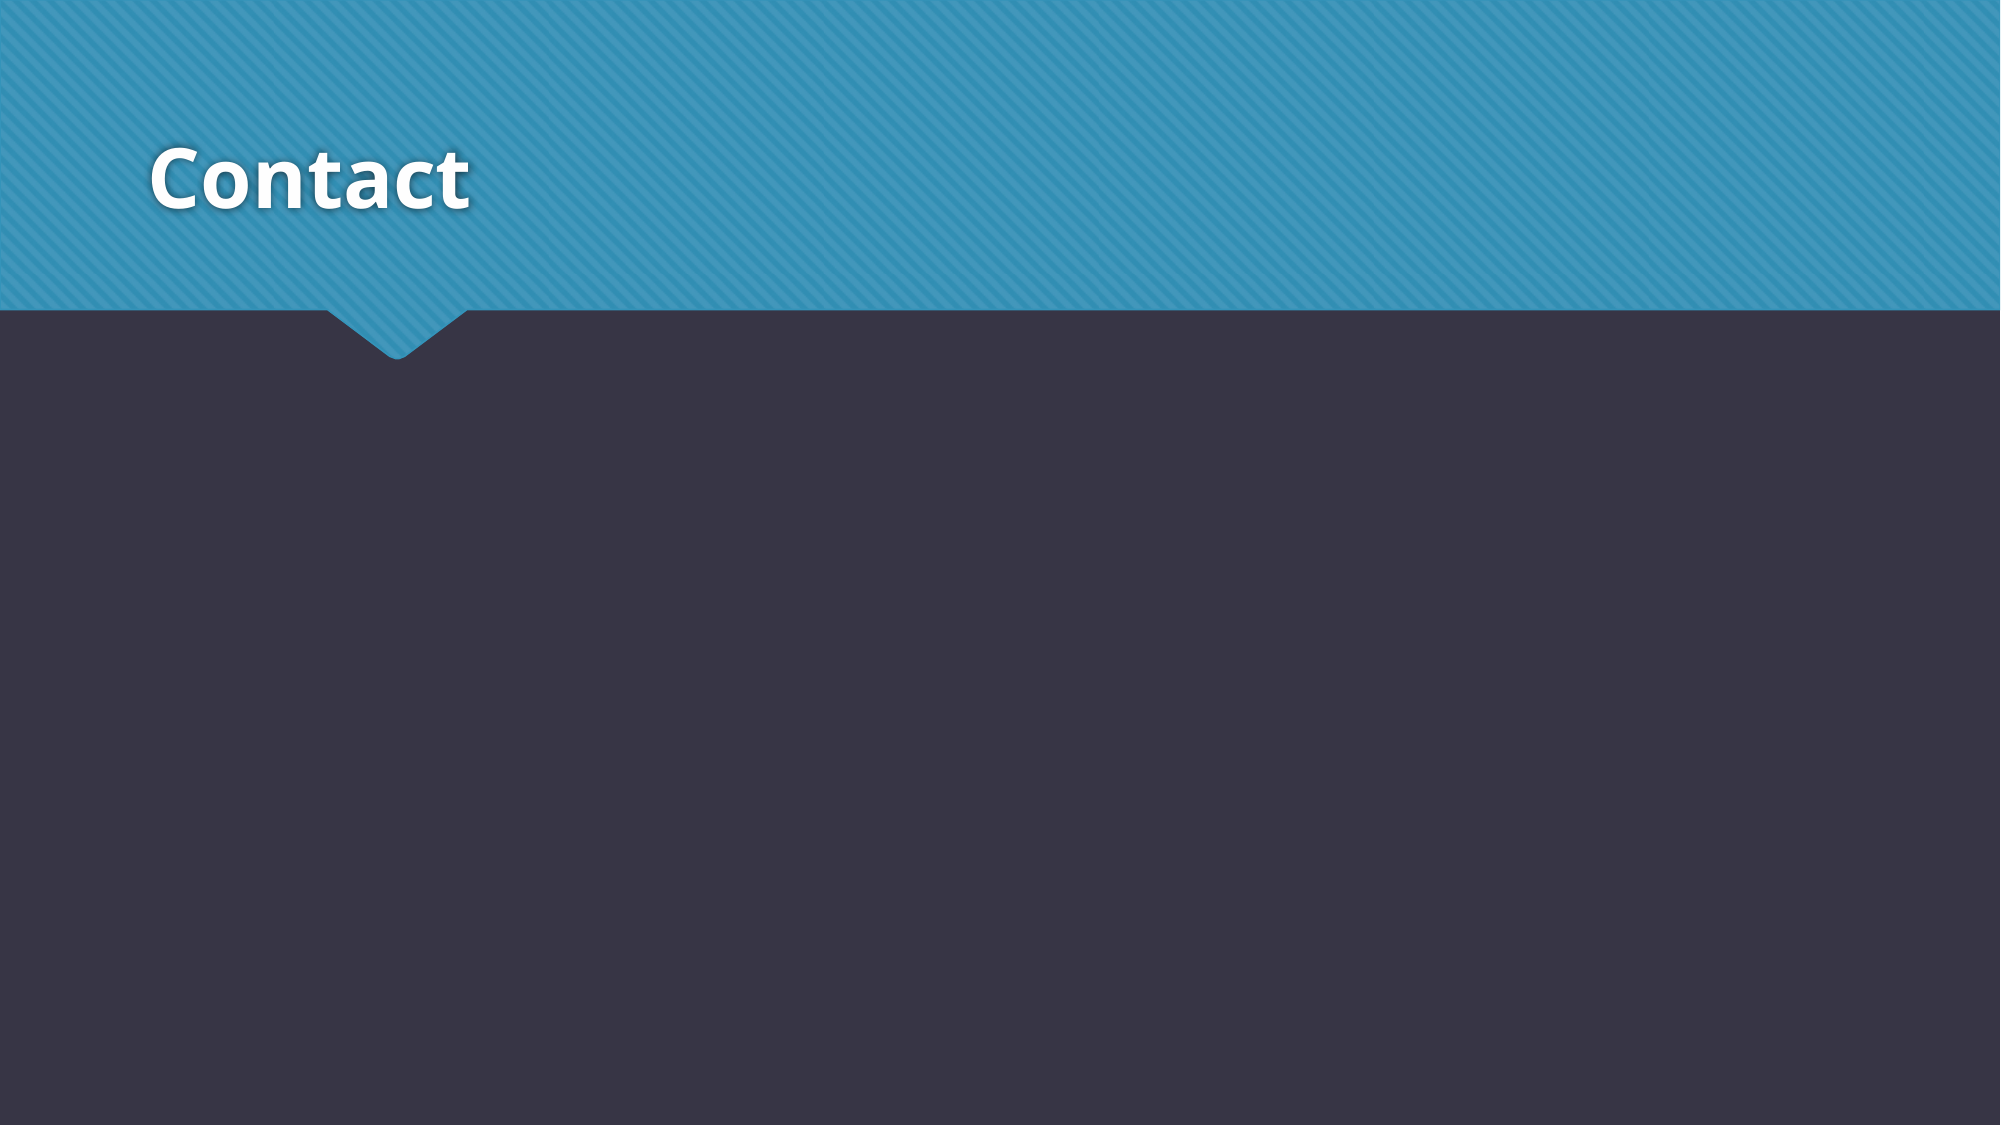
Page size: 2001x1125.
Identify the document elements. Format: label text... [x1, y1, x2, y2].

title Contact [132, 73, 1868, 233]
